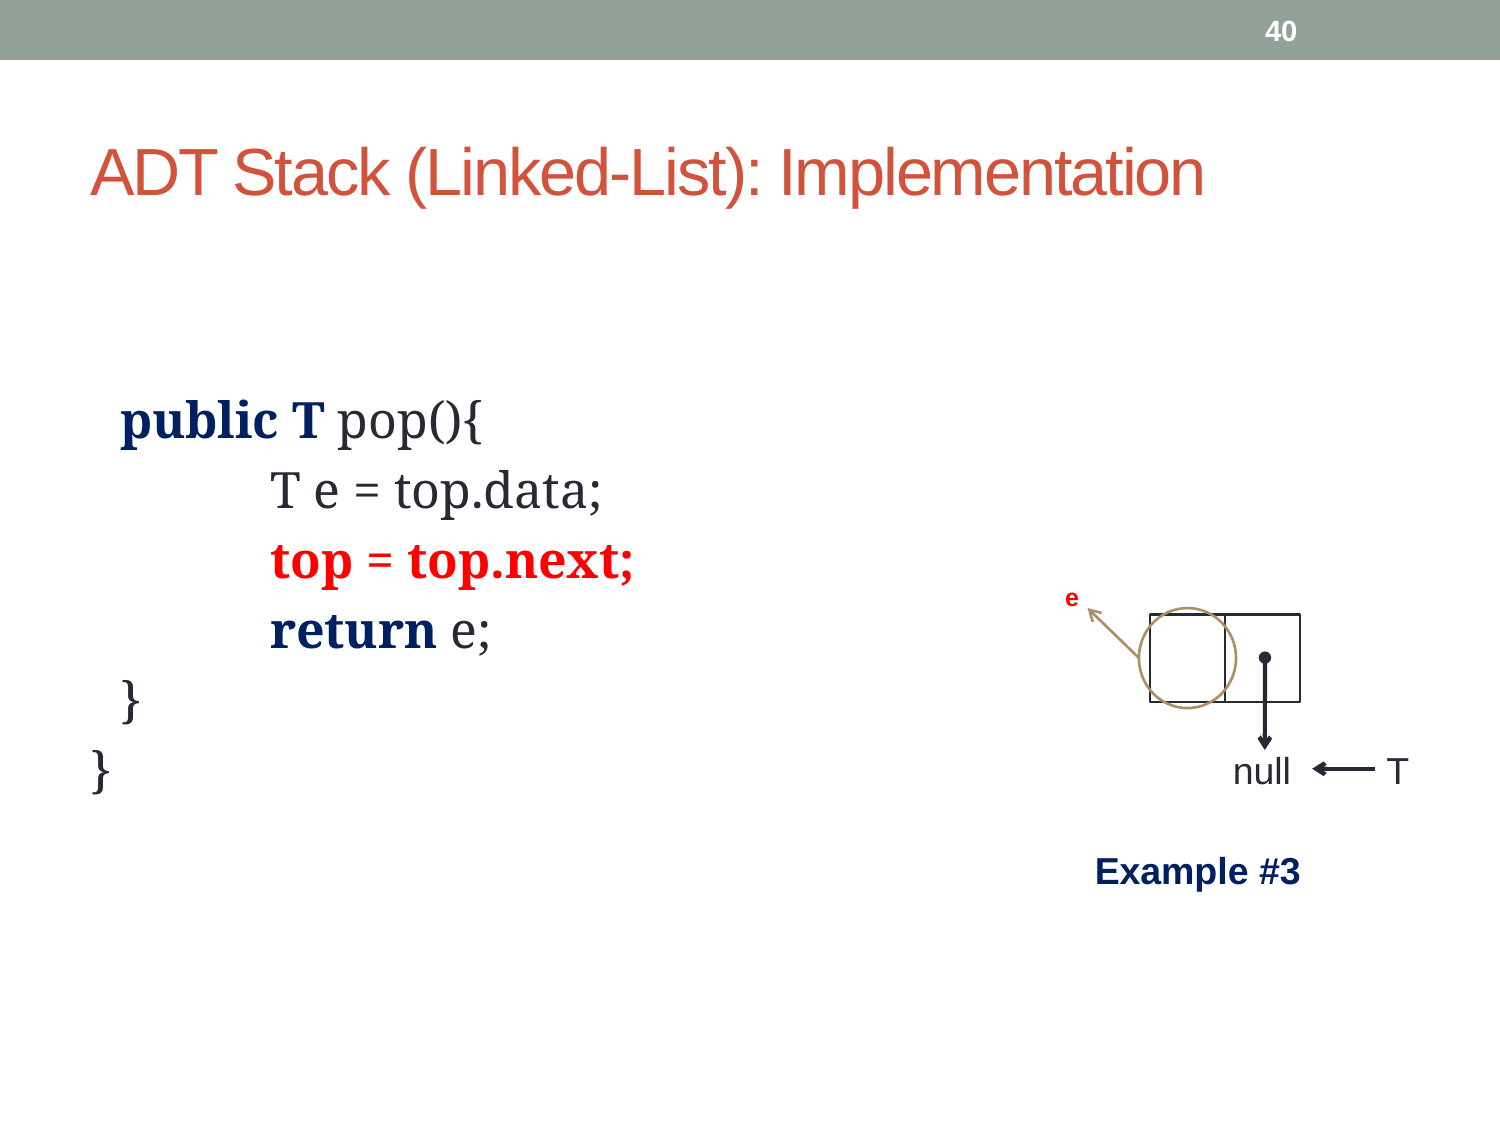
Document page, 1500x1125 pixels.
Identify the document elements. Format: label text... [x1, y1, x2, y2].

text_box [1087, 607, 1140, 659]
text_box [1148, 612, 1161, 624]
text_box [1148, 692, 1161, 704]
text_box [1137, 605, 1222, 711]
text_box Example #3 [1080, 839, 1316, 900]
table_cell [1267, 704, 1271, 736]
table_cell 6 [1226, 624, 1232, 692]
table_cell [1326, 771, 1371, 775]
text_box e [1050, 574, 1089, 620]
list public T pop(){ T e = top.data; top = top.next; return e; } } [75, 262, 1425, 1063]
table_cell [1266, 742, 1271, 752]
title ADT Stack (Linked-List): Implementation [75, 87, 1425, 250]
table_cell [1226, 618, 1232, 631]
slide_number 40 [1250, 3, 1425, 57]
text_box null [1218, 739, 1306, 800]
text_box [1234, 637, 1239, 679]
text_box [1213, 612, 1302, 704]
table_cell [1267, 663, 1271, 704]
table_cell [1226, 685, 1232, 704]
text_box T [1371, 739, 1425, 800]
